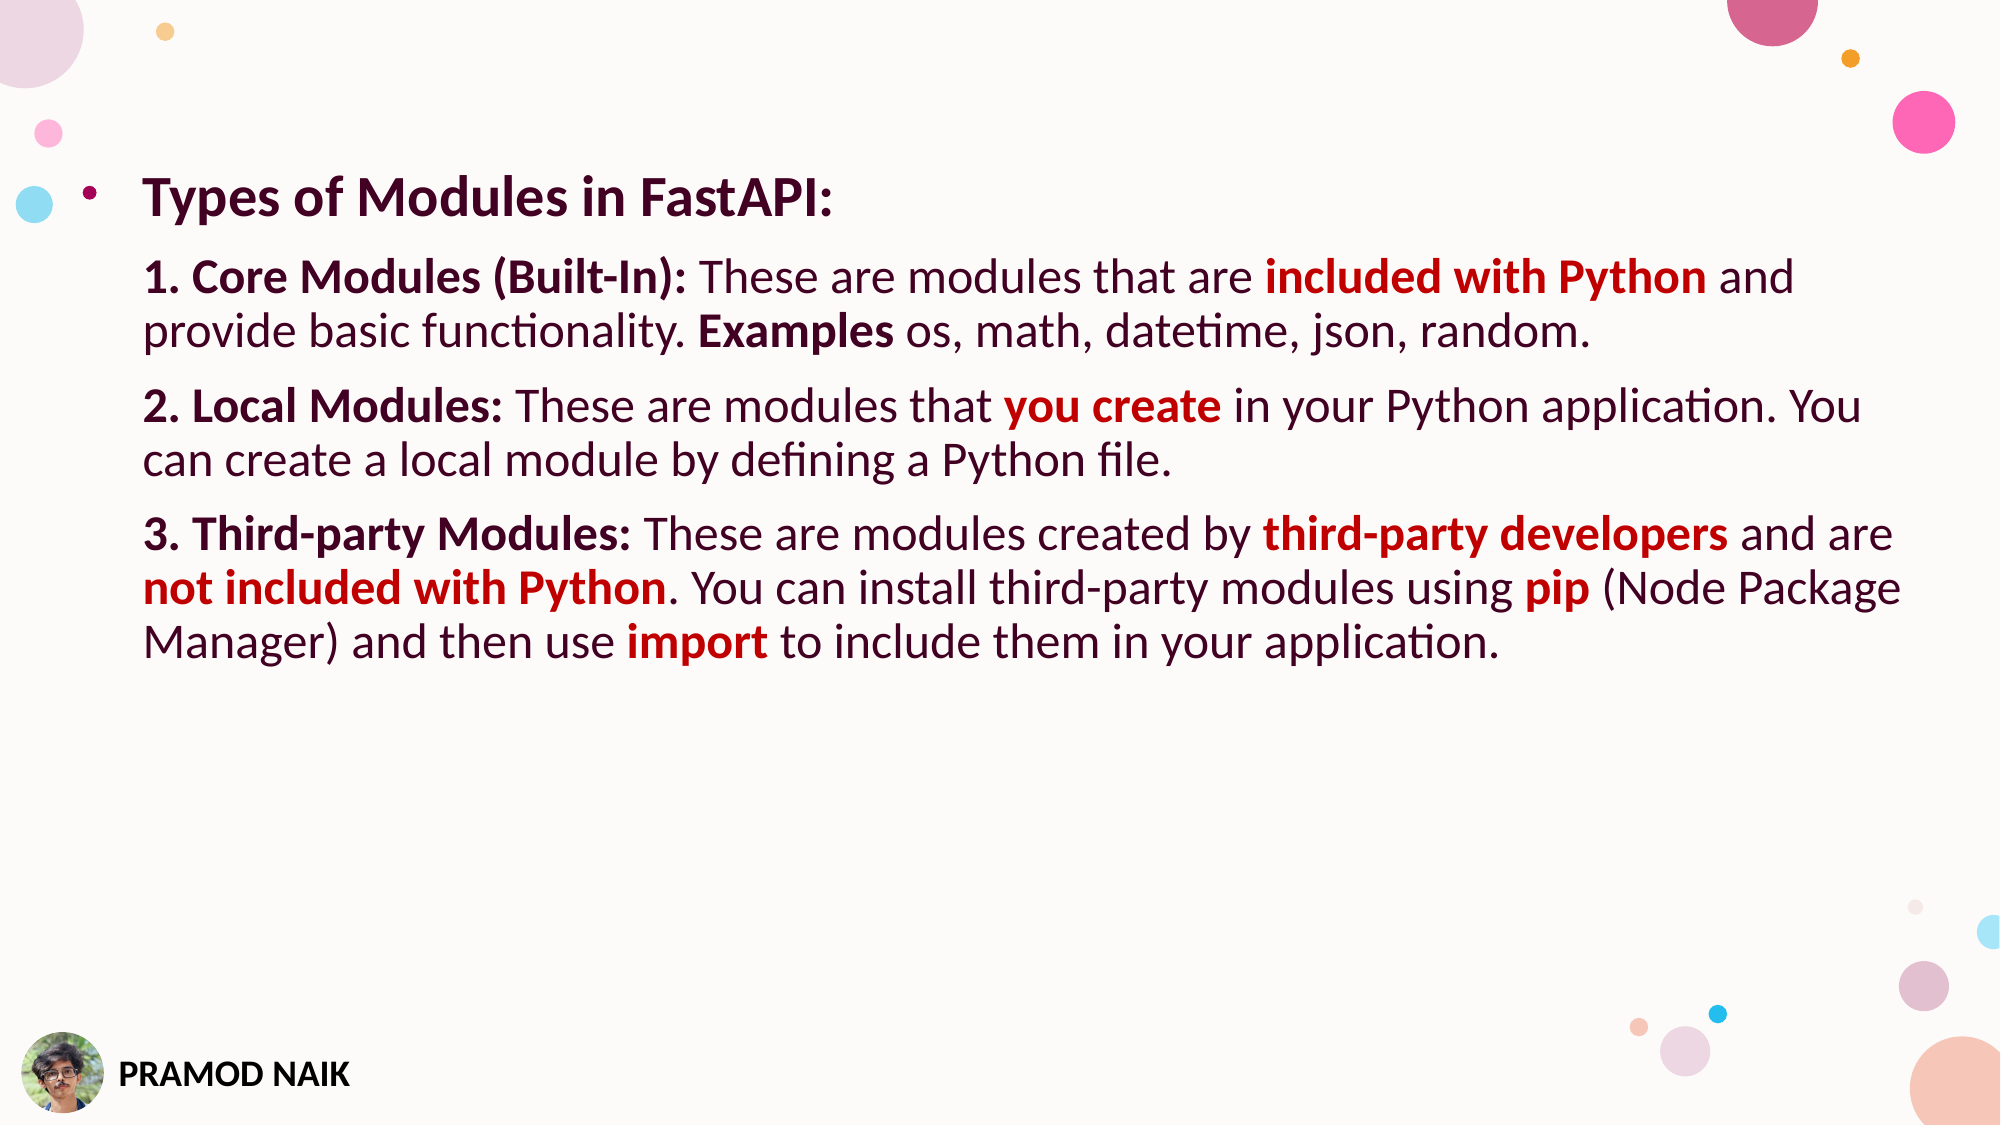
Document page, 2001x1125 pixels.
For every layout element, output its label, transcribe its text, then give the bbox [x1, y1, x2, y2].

list Types of Modules in FastAPI: 1. Core Modules (Built-In): These are modules that are included with Python and provide basic functionality. Examples os, math, datetime, json, random. 2. Local Modules: These are modules that you create in your Python application. You can create a local module by defining a Python file. 3. Third-party Modules: These are modules created by third-party developers and are not included with Python. You can install third-party modules using pip (Node Package Manager) and then use import to include them in your application. [127, 158, 1952, 840]
picture [21, 1031, 104, 1114]
